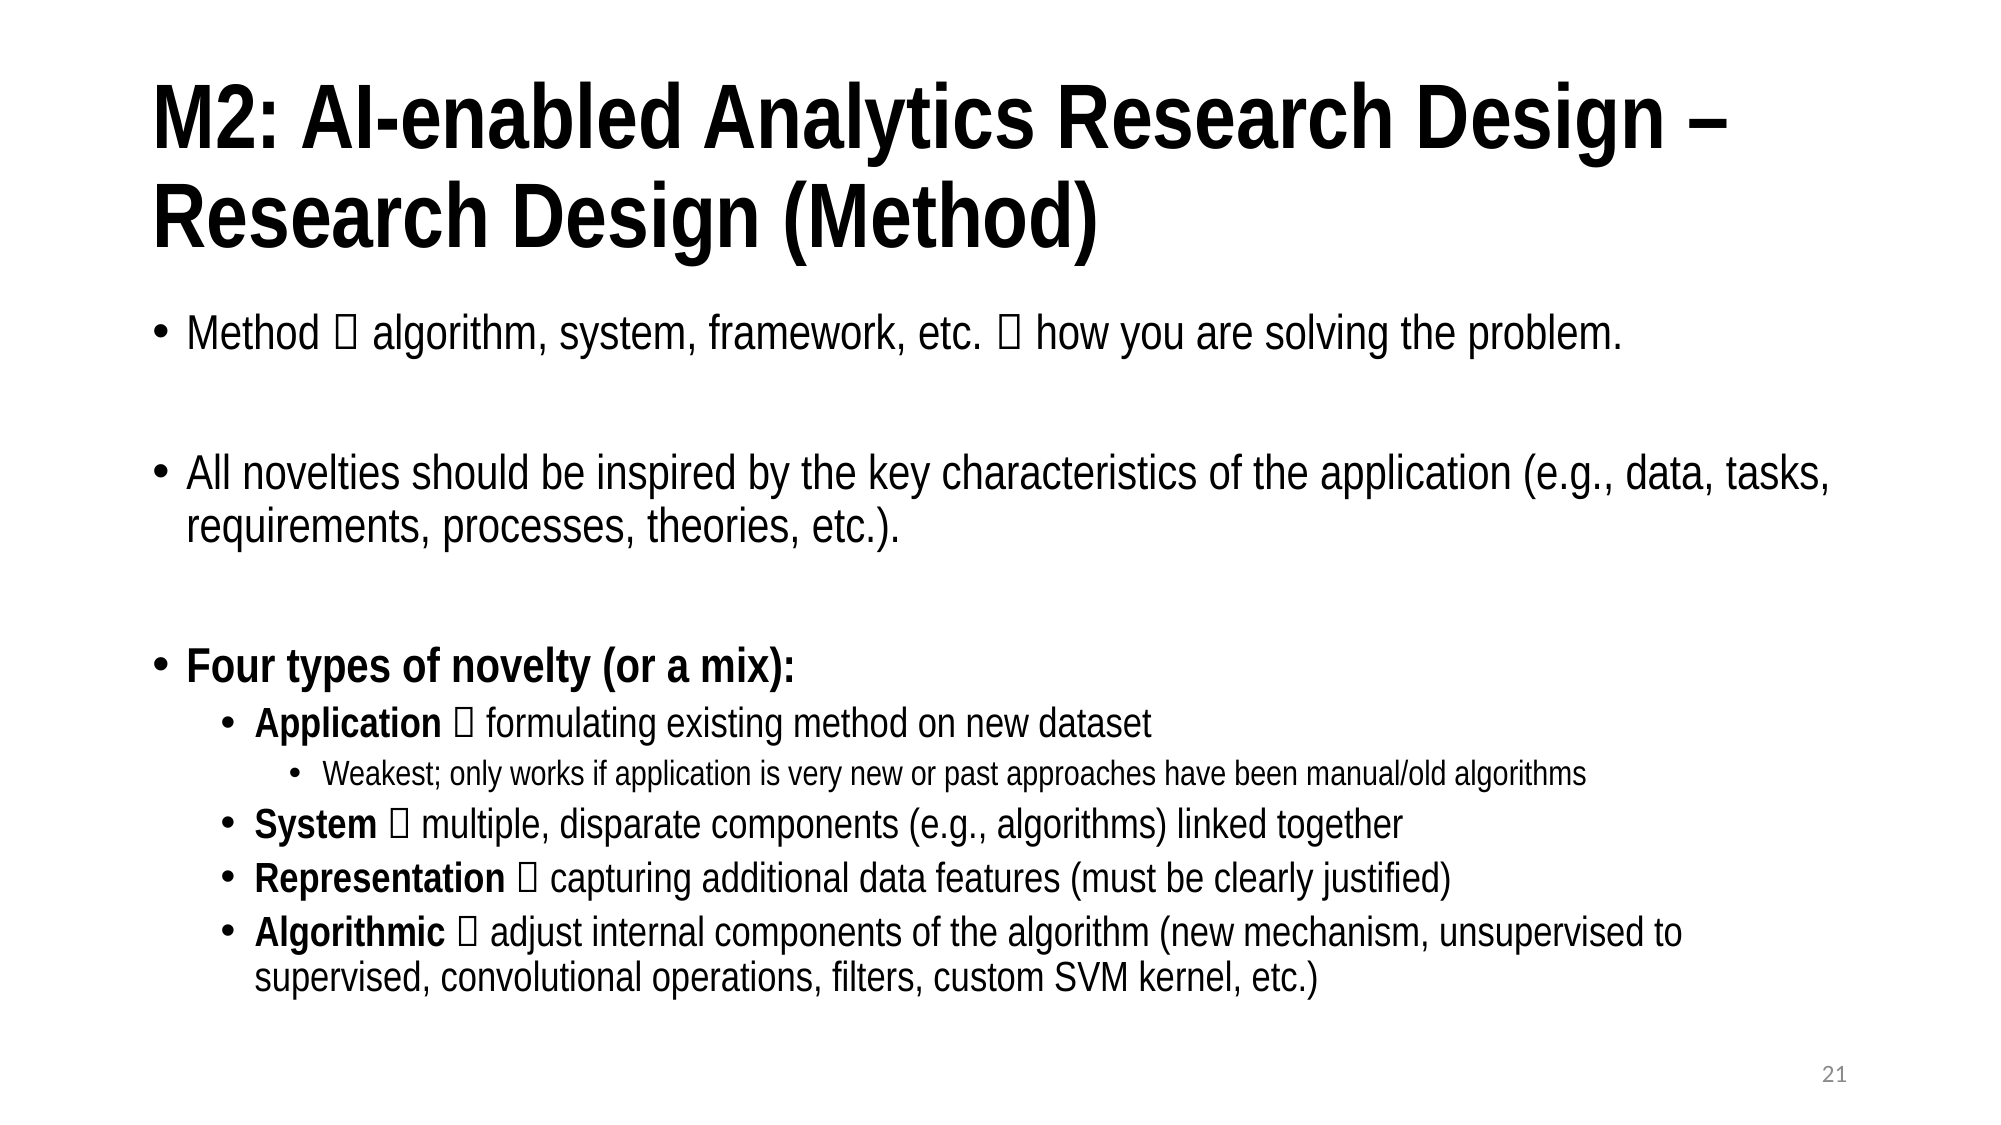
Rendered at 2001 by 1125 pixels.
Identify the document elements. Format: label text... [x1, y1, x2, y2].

slide_number 21 [1412, 1042, 1863, 1103]
title M2: AI-enabled Analytics Research Design – Research Design (Method) [137, 59, 1863, 278]
list Method  algorithm, system, framework, etc.  how you are solving the problem. All novelties should be inspired by the key characteristics of the application (e.g., data, tasks, requirements, processes, theories, etc.). Four types of novelty (or a mix): Application  formulating existing method on new dataset Weakest; only works if application is very new or past approaches have been manual/old algorithms System  multiple, disparate components (e.g., algorithms) linked together Representation  capturing additional data features (must be clearly justified) Algorithmic  adjust internal components of the algorithm (new mechanism, unsupervised to supervised, convolutional operations, filters, custom SVM kernel, etc.) [137, 299, 1863, 1014]
